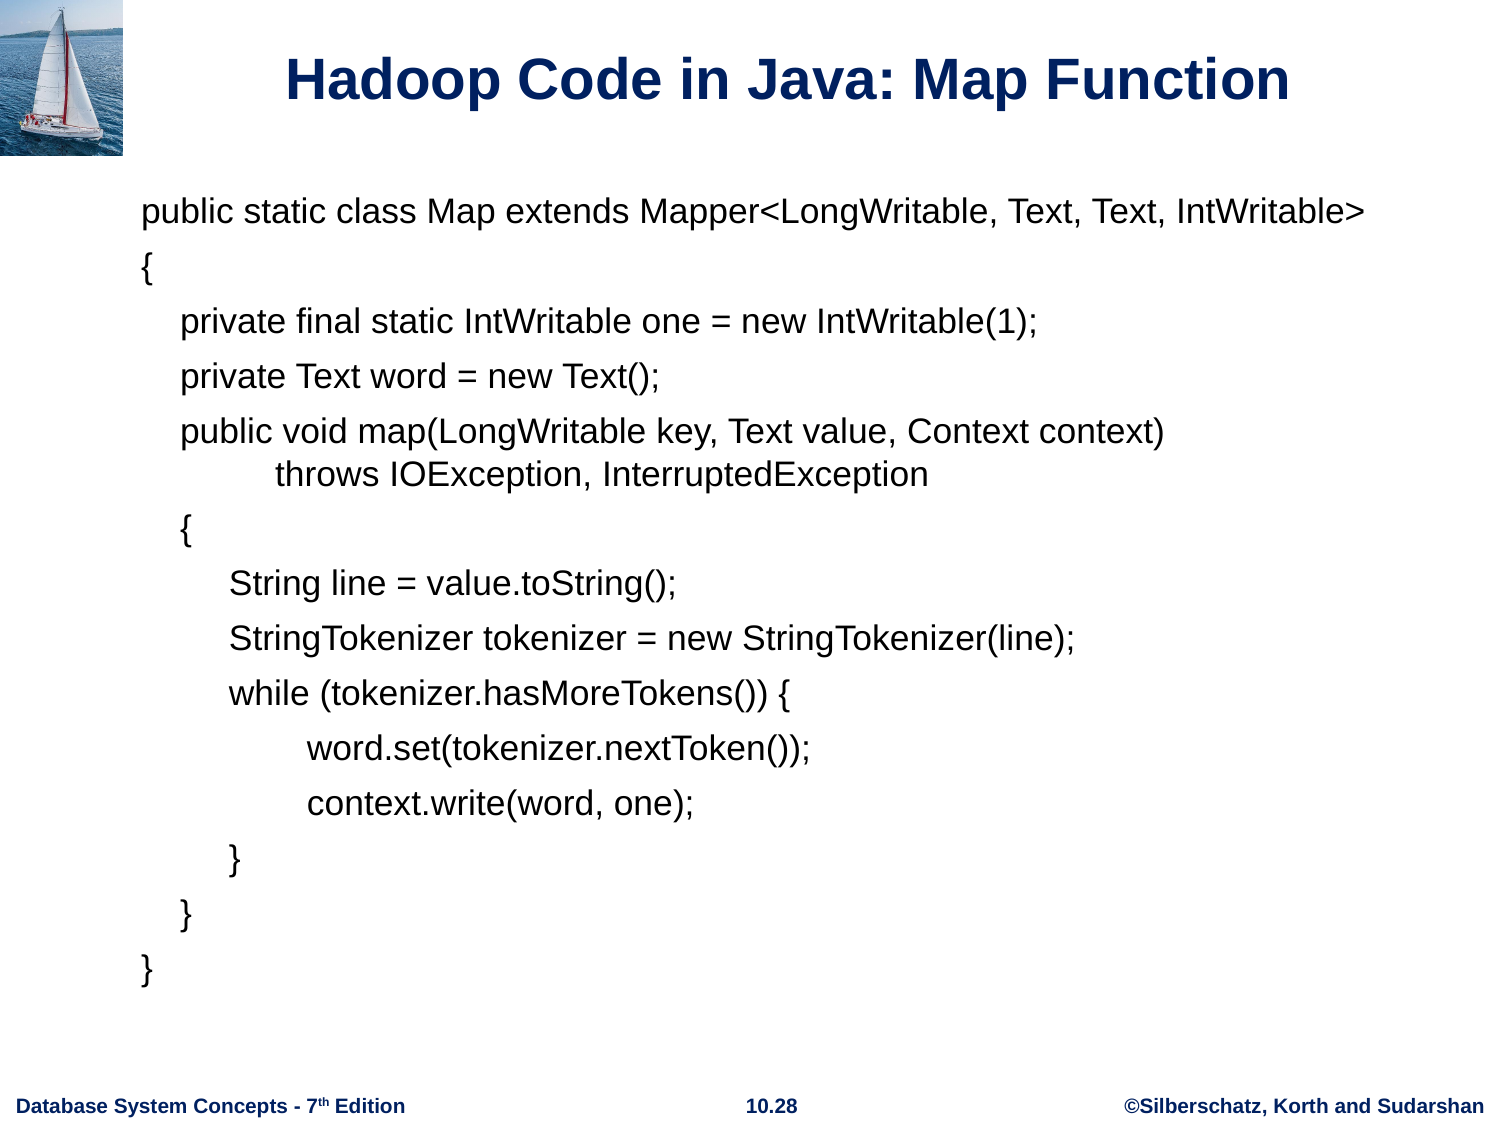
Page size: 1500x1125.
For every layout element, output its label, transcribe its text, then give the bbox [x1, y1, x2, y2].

title Hadoop Code in Java: Map Function [125, 18, 1452, 120]
picture [0, 0, 123, 156]
list public static class Map extends Mapper<LongWritable, Text, Text, IntWritable> { private final static IntWritable one = new IntWritable(1); private Text word = new Text(); public void map(LongWritable key, Text value, Context context) throws IOException, InterruptedException { String line = value.toString(); StringTokenizer tokenizer = new StringTokenizer(line); while (tokenizer.hasMoreTokens()) { word.set(tokenizer.nextToken()); context.write(word, one); } } } [126, 180, 1411, 1062]
